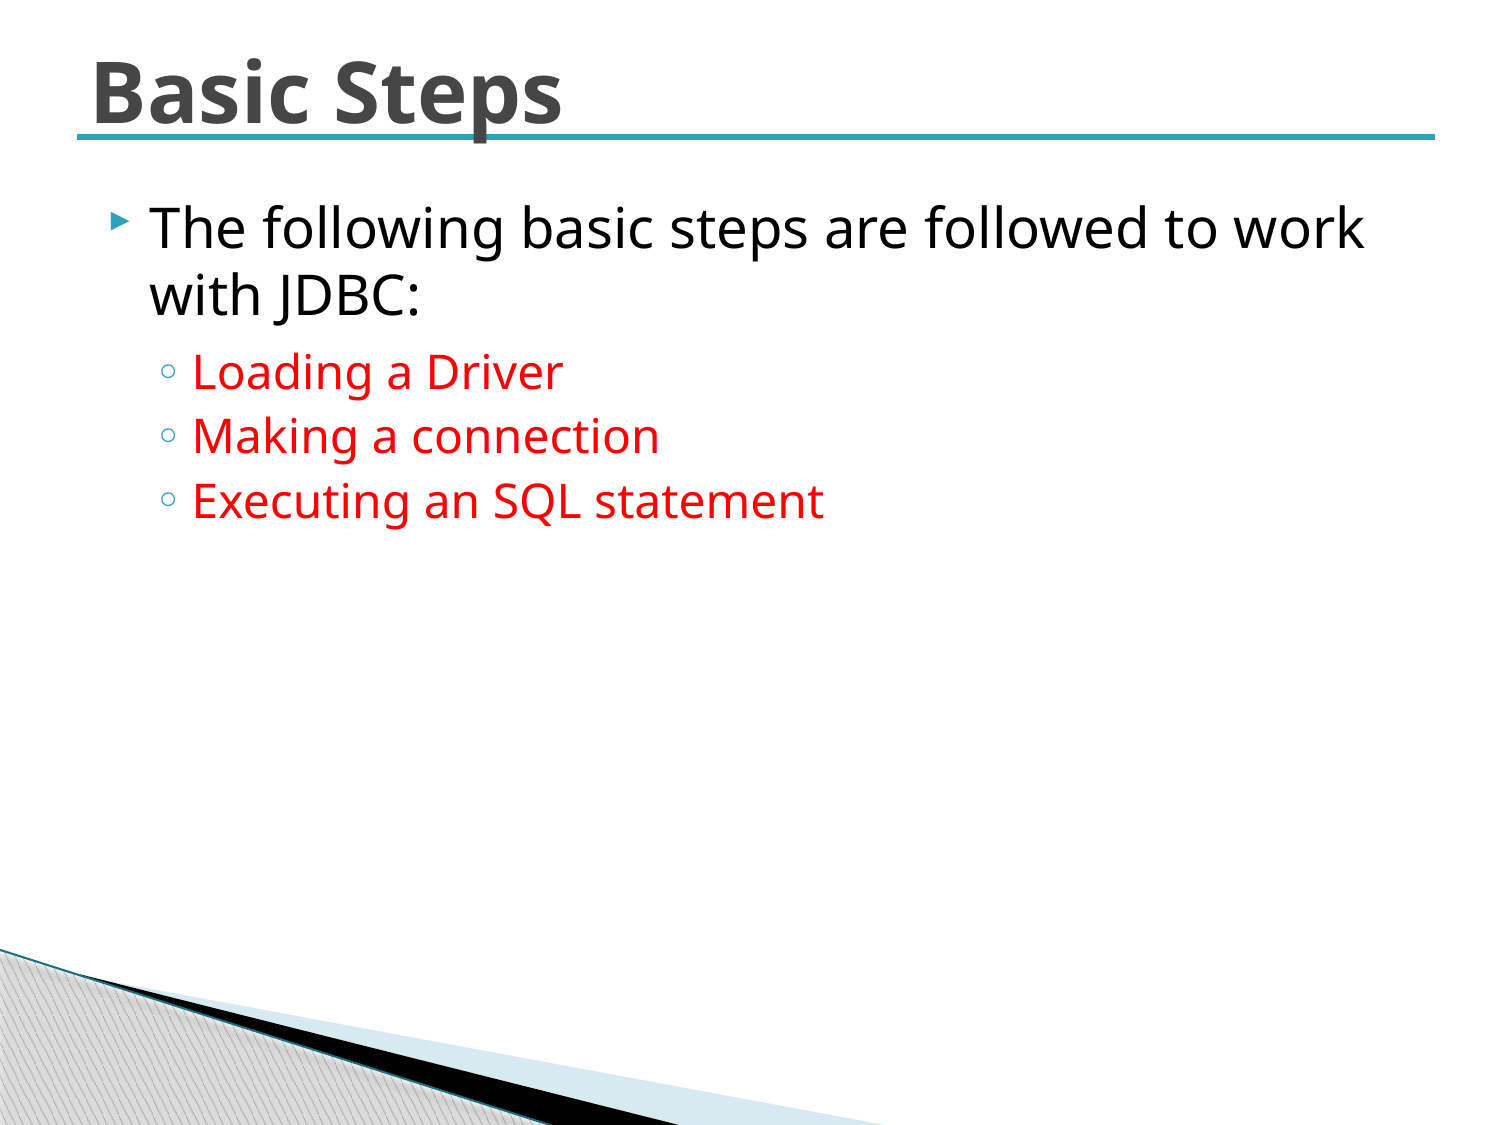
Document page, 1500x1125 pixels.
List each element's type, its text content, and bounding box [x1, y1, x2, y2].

list The following basic steps are followed to work with JDBC: Loading a Driver Making a connection Executing an SQL statement [75, 184, 1425, 1024]
title Basic Steps [75, 0, 1425, 183]
